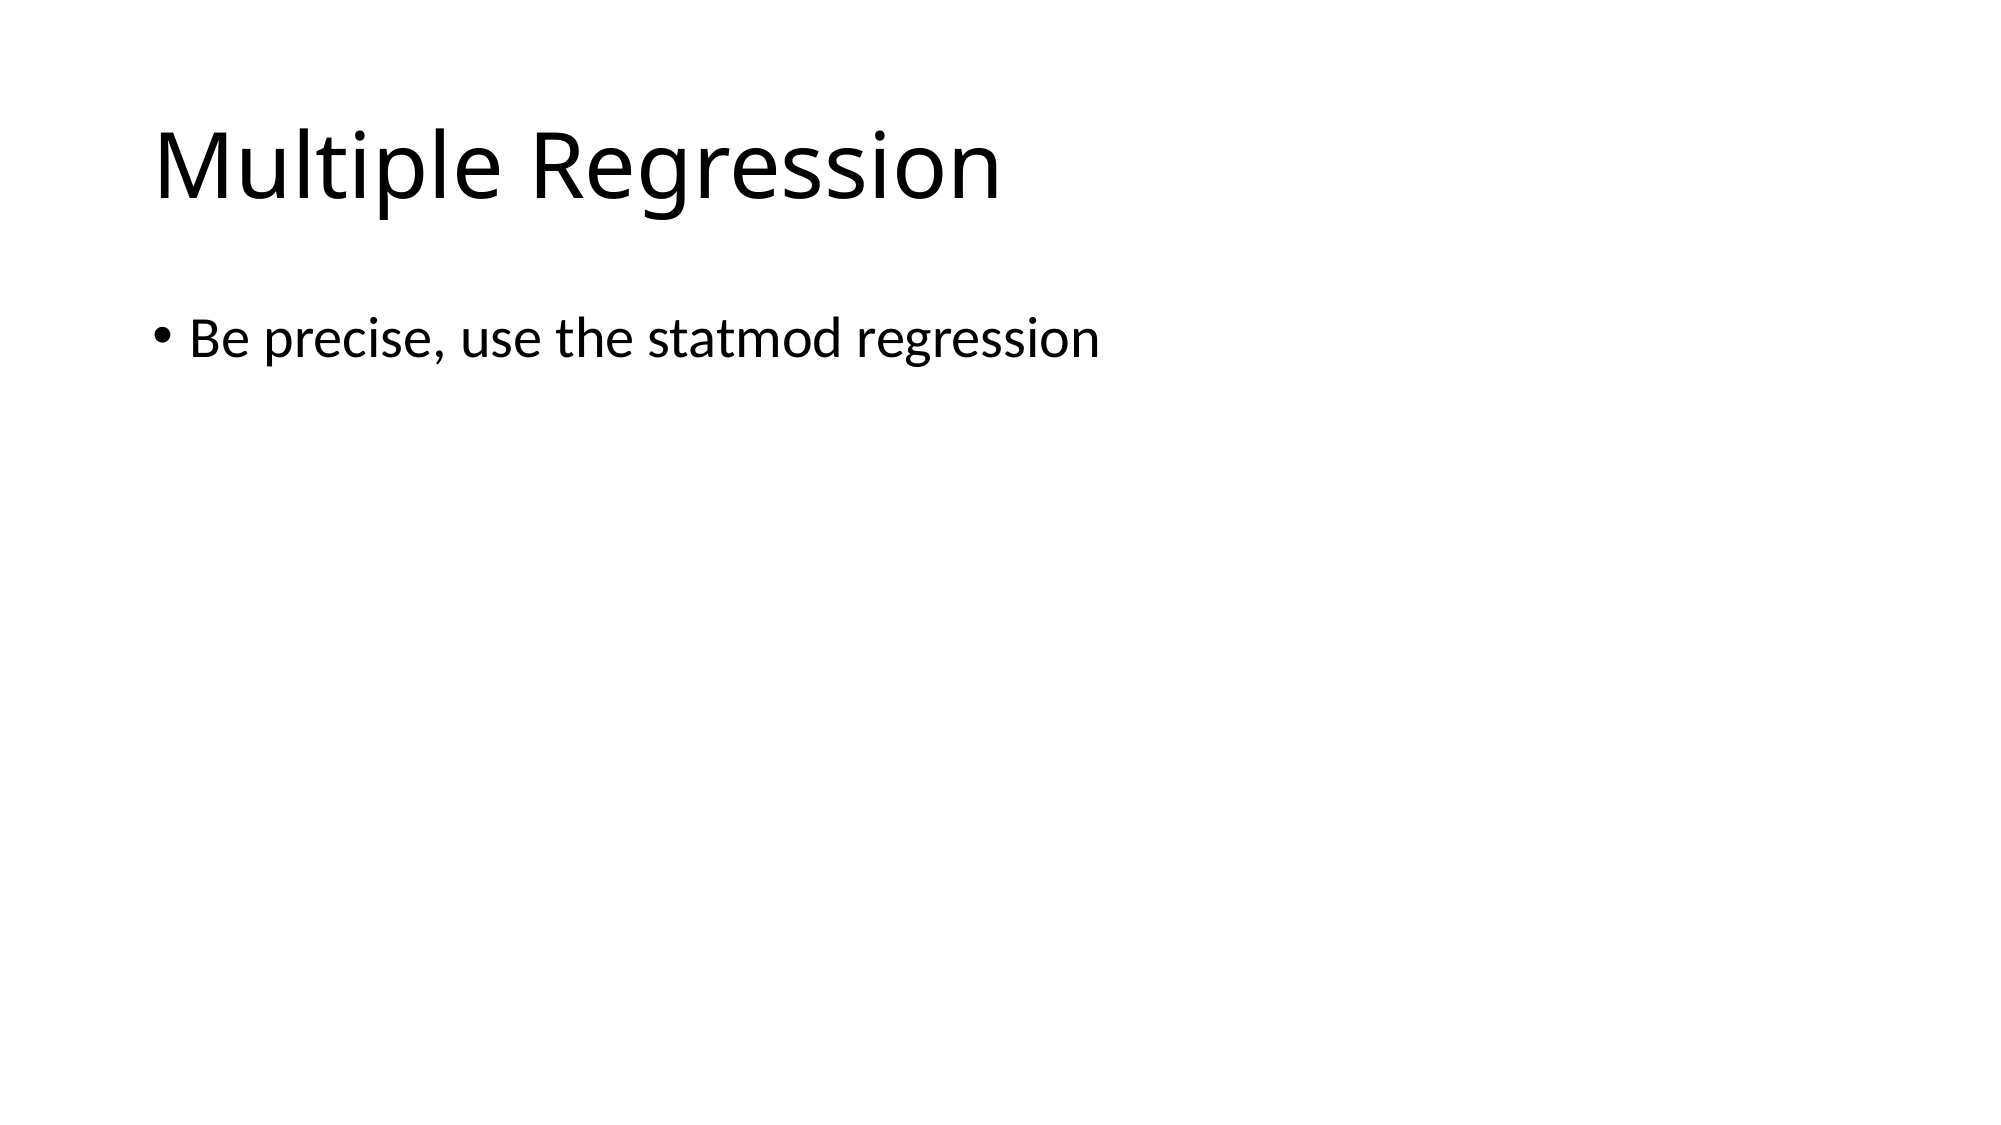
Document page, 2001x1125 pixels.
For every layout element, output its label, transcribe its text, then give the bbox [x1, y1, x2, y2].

title Multiple Regression [137, 59, 1863, 278]
list Be precise, use the statmod regression [137, 299, 1863, 1014]
